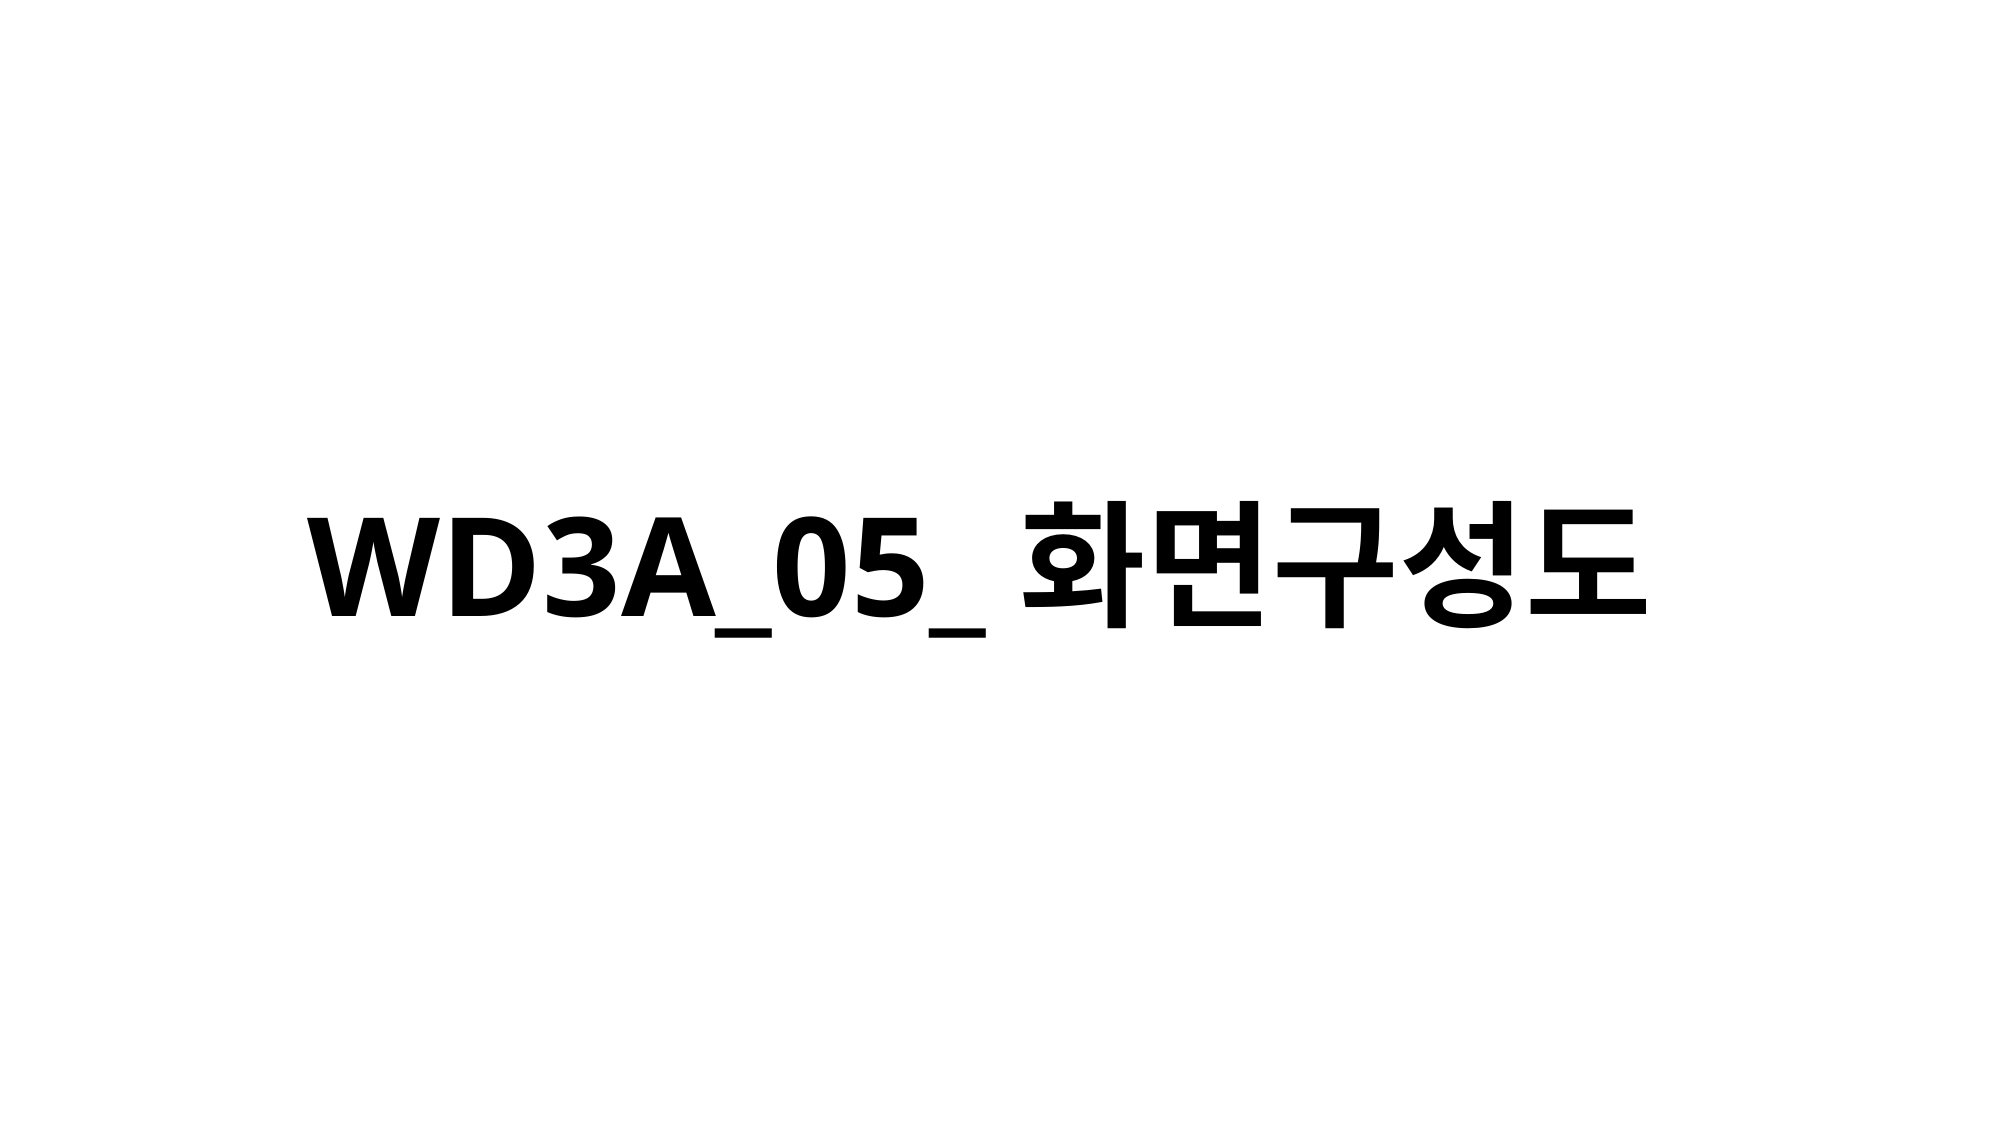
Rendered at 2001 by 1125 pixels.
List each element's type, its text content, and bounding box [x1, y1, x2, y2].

text_box WD3A_05_화면구성도 [292, 471, 1708, 652]
